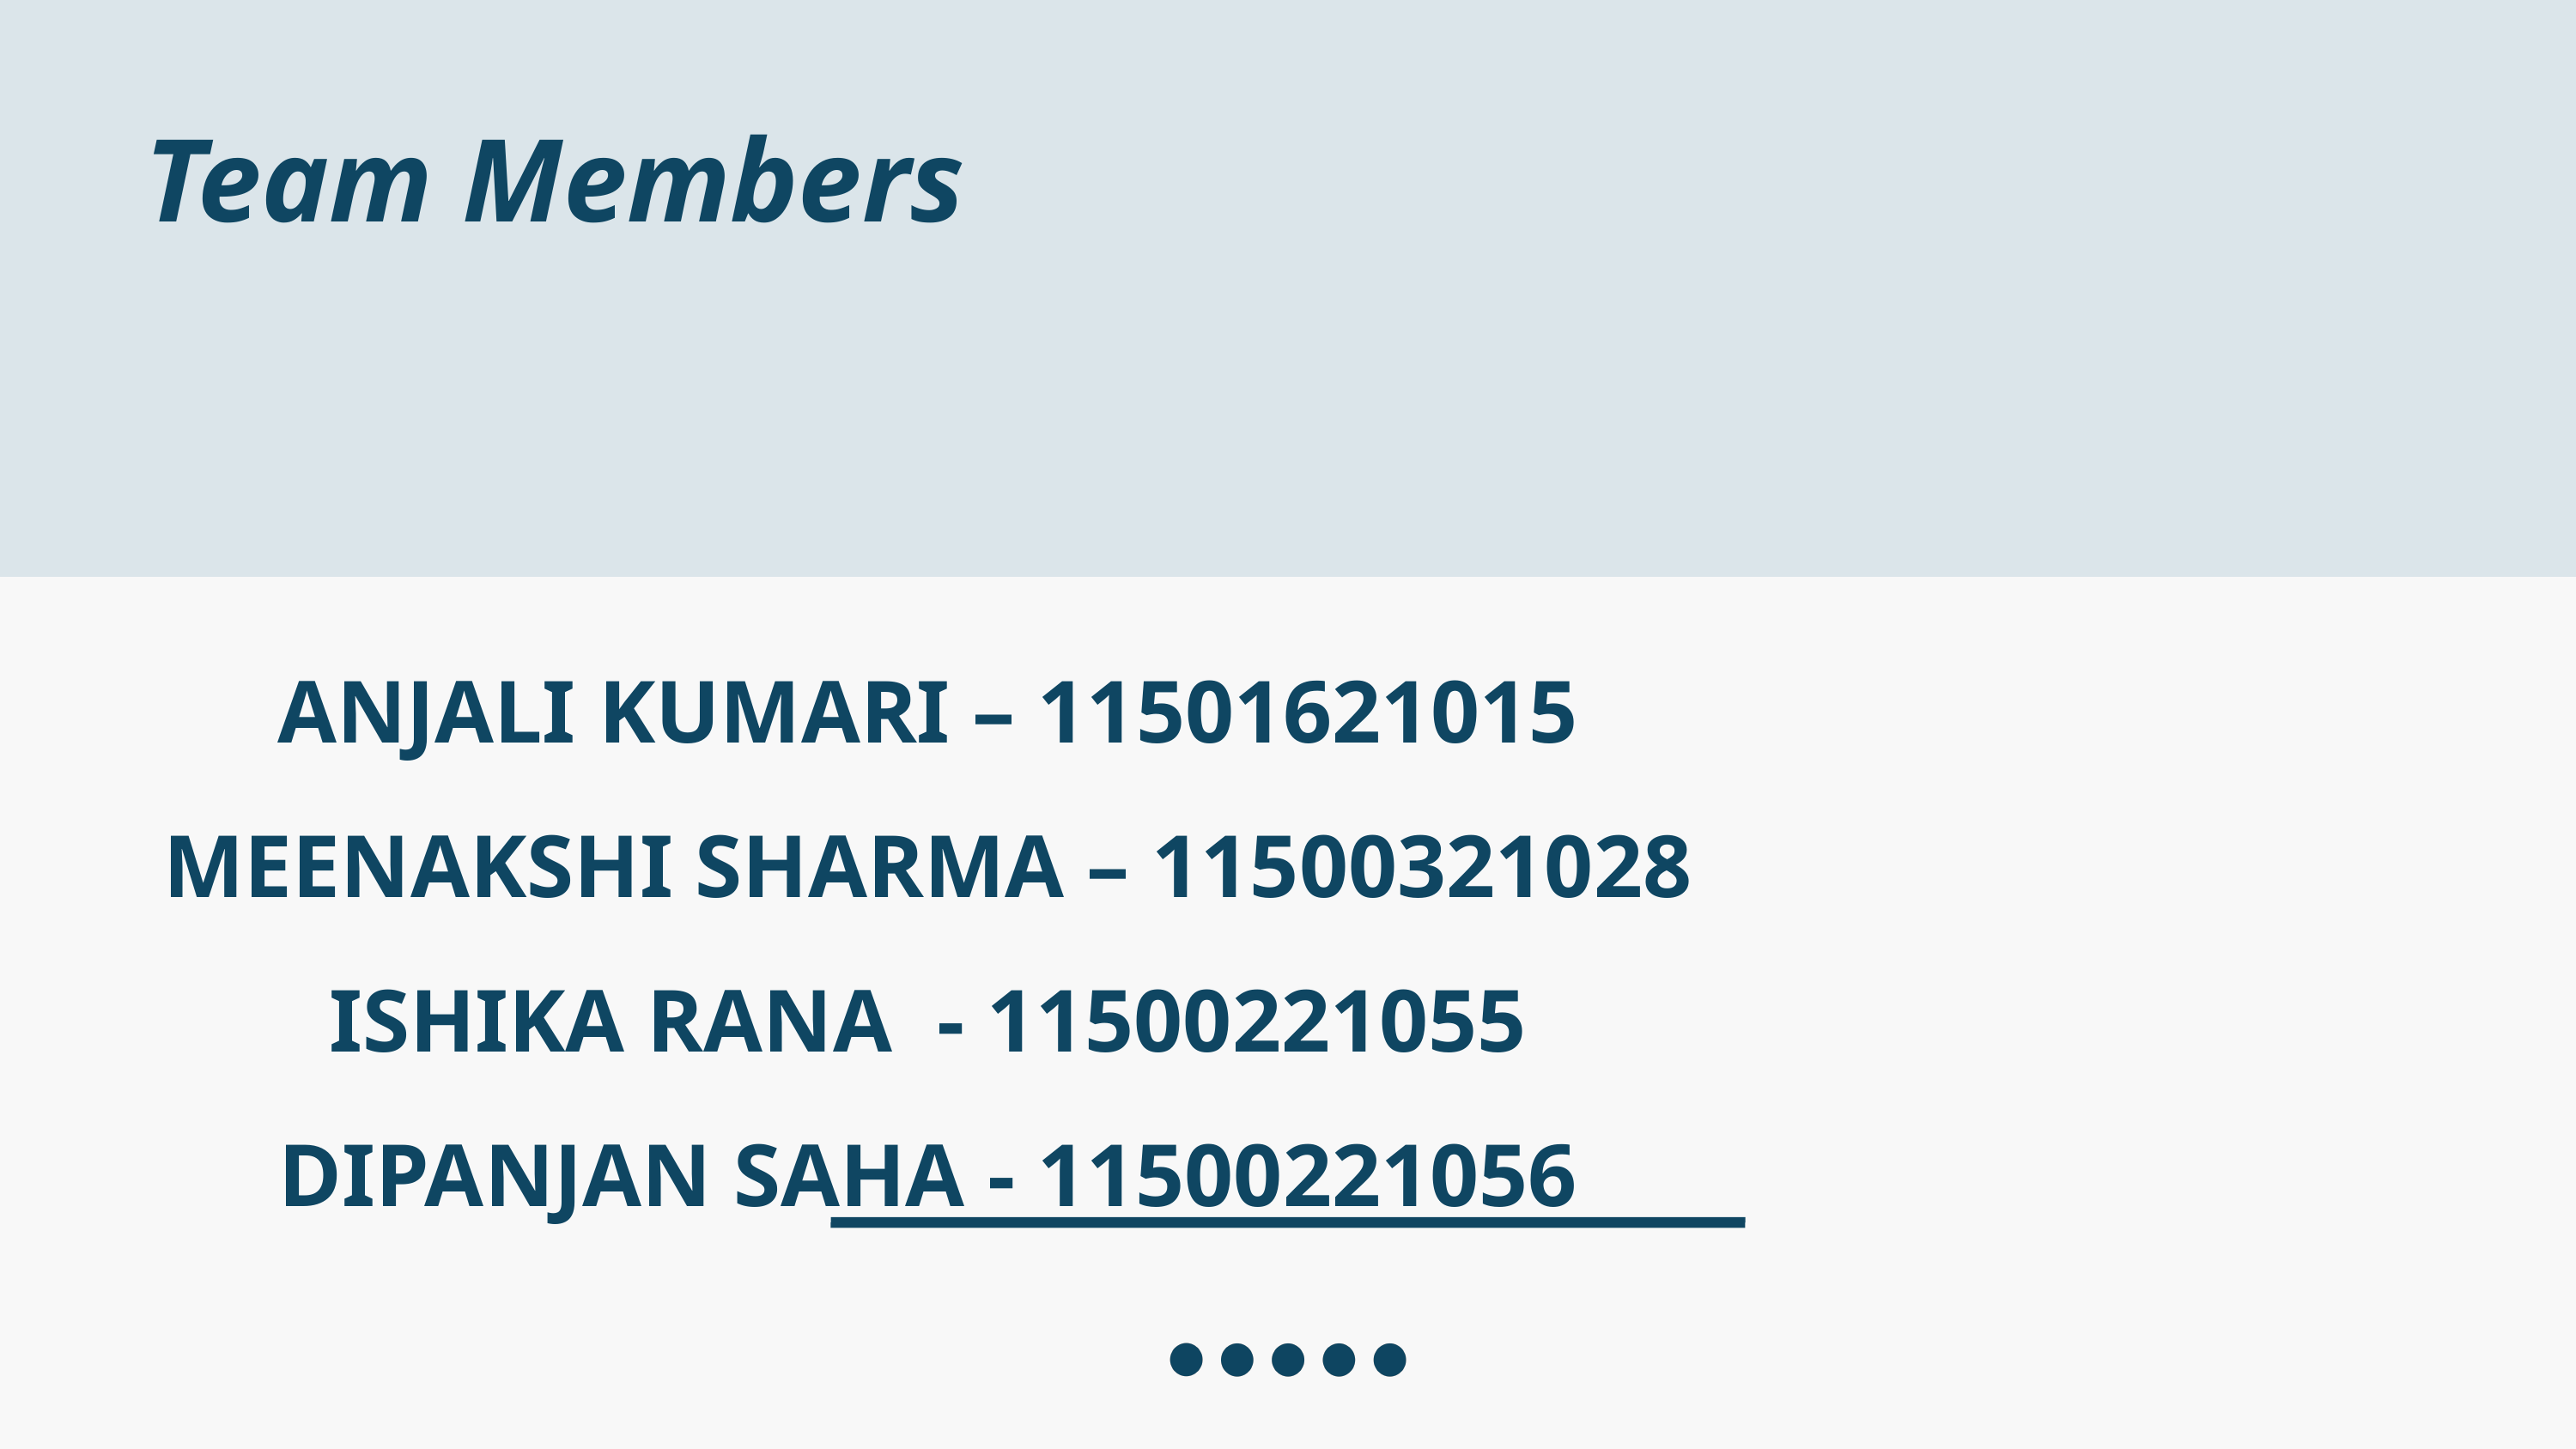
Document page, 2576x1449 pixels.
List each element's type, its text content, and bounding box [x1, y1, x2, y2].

text_box ANJALI KUMARI – 11501621015 MEENAKSHI SHARMA – 11500321028 ISHIKA RANA - 11500221055 DIPANJAN SAHA - 11500221056 [75, 606, 1782, 1224]
text_box [1170, 1342, 1406, 1378]
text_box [0, 0, 2576, 578]
